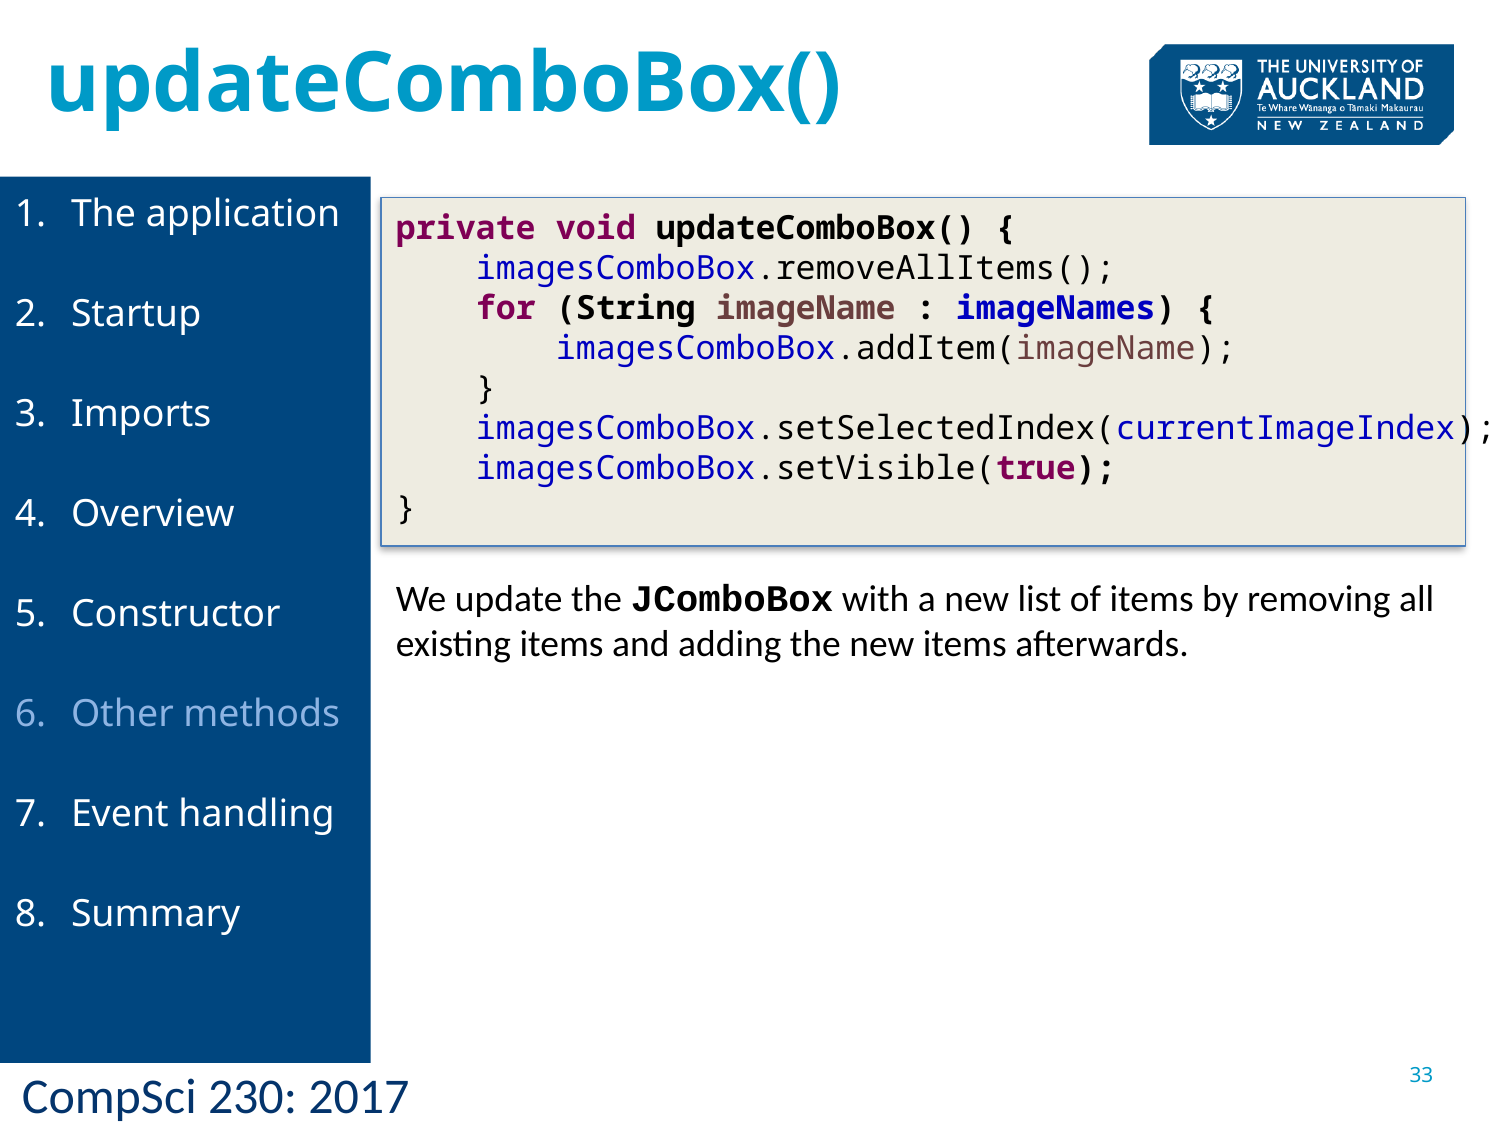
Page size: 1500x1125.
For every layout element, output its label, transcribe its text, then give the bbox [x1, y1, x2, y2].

text_box We update the JComboBox with a new list of items by removing all existing items and adding the new items afterwards. [381, 566, 1488, 672]
text_box updateComboBox() [30, 21, 1100, 139]
picture [1149, 44, 1454, 145]
text_box [380, 197, 1466, 547]
slide_number 33 [1394, 1054, 1500, 1125]
text_box The application Startup Imports Overview Constructor Other methods Event handling Summary [0, 176, 371, 1063]
list private void updateComboBox() { imagesComboBox.removeAllItems(); for (String imageName : imageNames) { imagesComboBox.addItem(imageName); } imagesComboBox.setSelectedIndex(currentImageIndex); imagesComboBox.setVisible(true); } [381, 199, 1500, 498]
